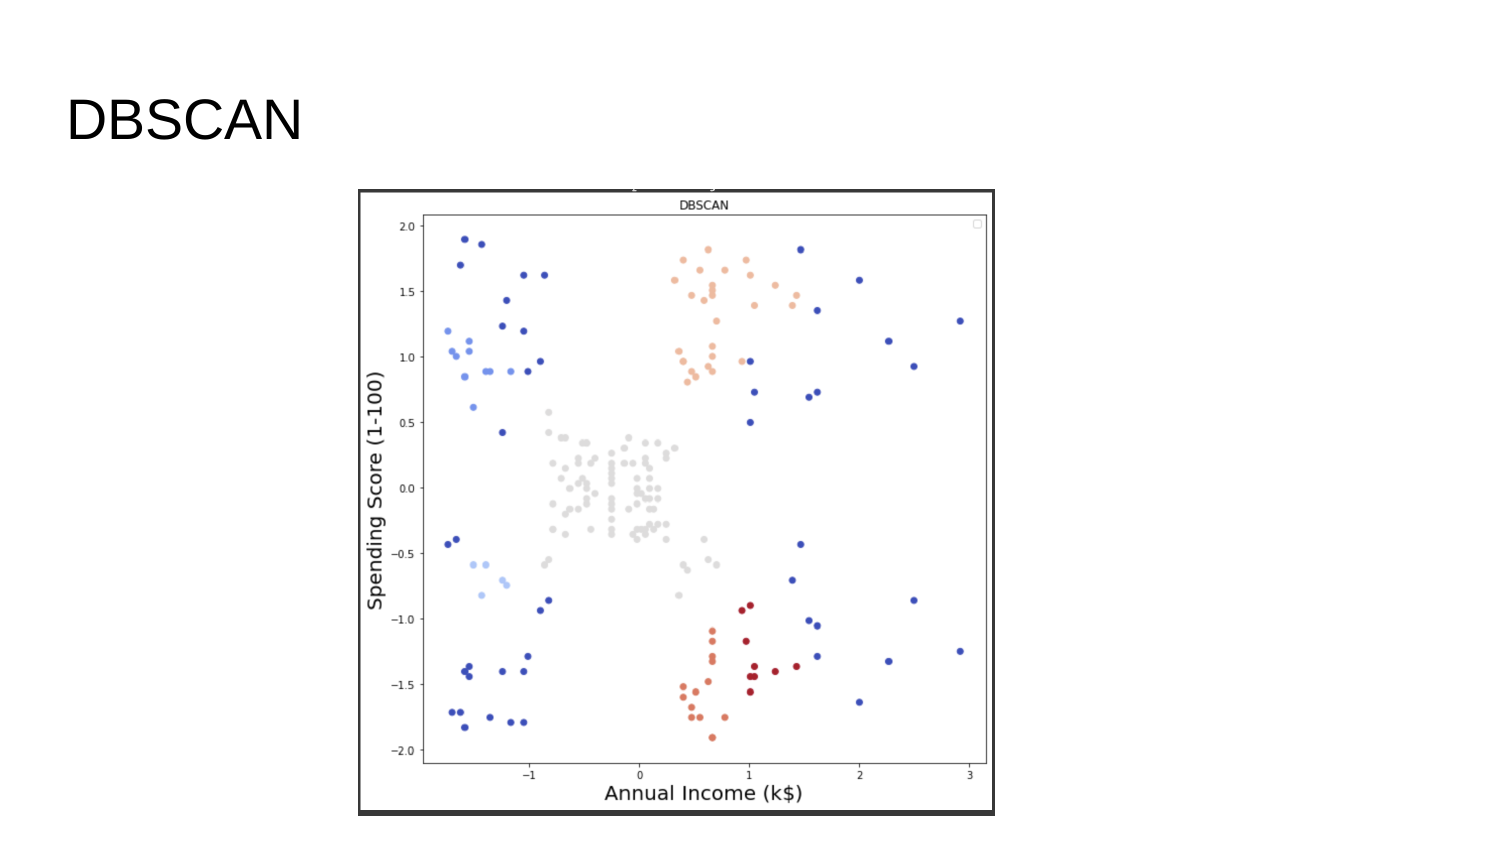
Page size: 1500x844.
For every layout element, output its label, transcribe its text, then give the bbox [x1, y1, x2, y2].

title DBSCAN [51, 72, 1449, 167]
picture [358, 188, 995, 817]
